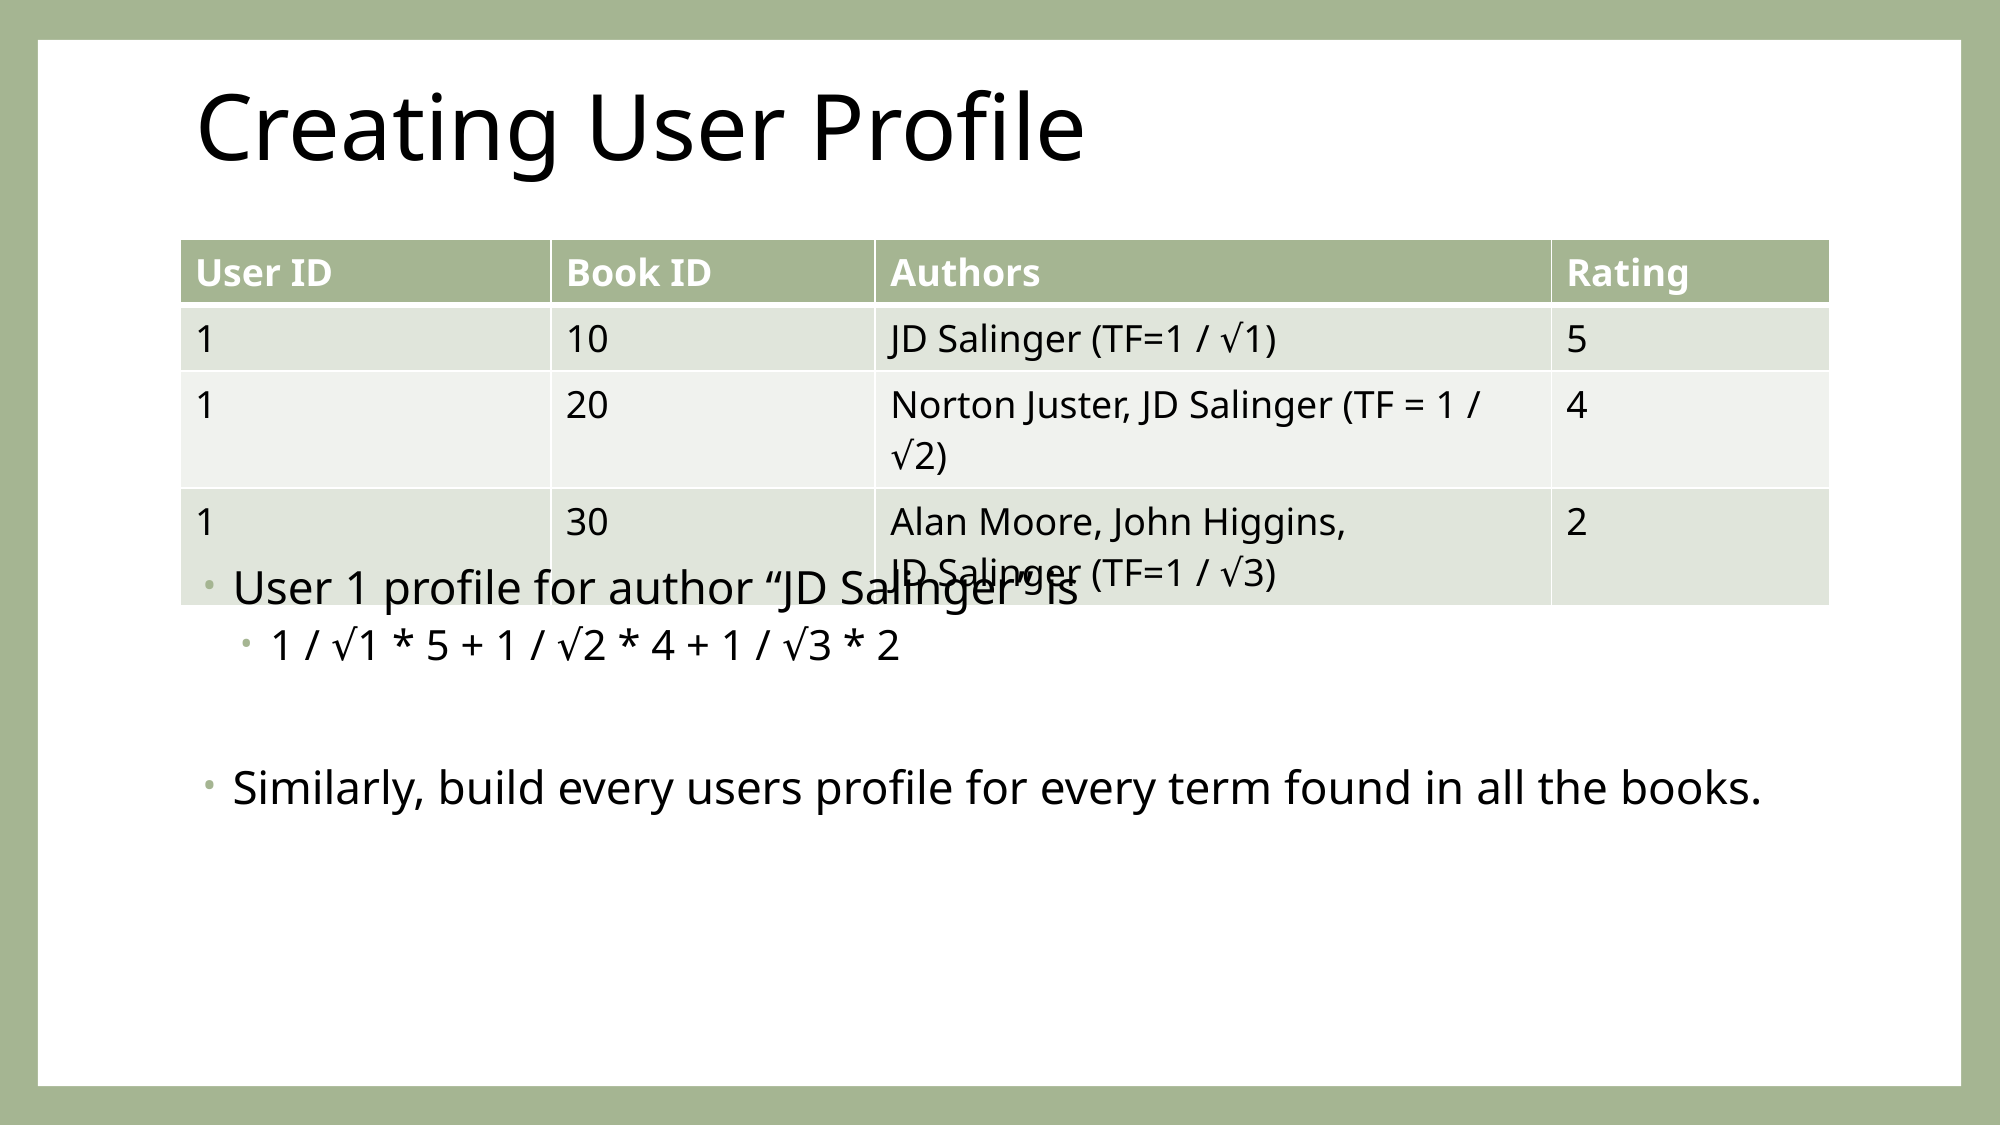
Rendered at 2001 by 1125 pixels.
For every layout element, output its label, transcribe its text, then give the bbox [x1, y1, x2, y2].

table_cell 1 [181, 308, 550, 370]
table_header Authors [876, 240, 1551, 302]
table_header Book ID [552, 240, 874, 302]
text_box User 1 profile for author “JD Salinger” is 1 / √1 * 5 + 1 / √2 * 4 + 1 / √3 * 2 Similarly, build every users profile for every term found in all the books. [180, 551, 1820, 1078]
table_cell 2 [1552, 489, 1829, 605]
table_cell 4 [1552, 372, 1829, 487]
table_cell 20 [552, 372, 874, 487]
title Creating User Profile [180, 47, 1830, 214]
table_cell Norton Juster, JD Salinger (TF = 1 / √2) [876, 372, 1551, 487]
table_header User ID [181, 240, 550, 302]
table_header Rating [1552, 240, 1829, 302]
table_cell JD Salinger (TF=1 / √1) [876, 308, 1551, 370]
table_cell 5 [1552, 308, 1829, 370]
table_cell 10 [552, 308, 874, 370]
table_cell 1 [181, 372, 550, 487]
table_cell 30 [552, 489, 874, 551]
table_cell Alan Moore, John Higgins, JD Salinger (TF=1 / √3) [876, 489, 1551, 551]
table_cell 1 [181, 489, 550, 551]
